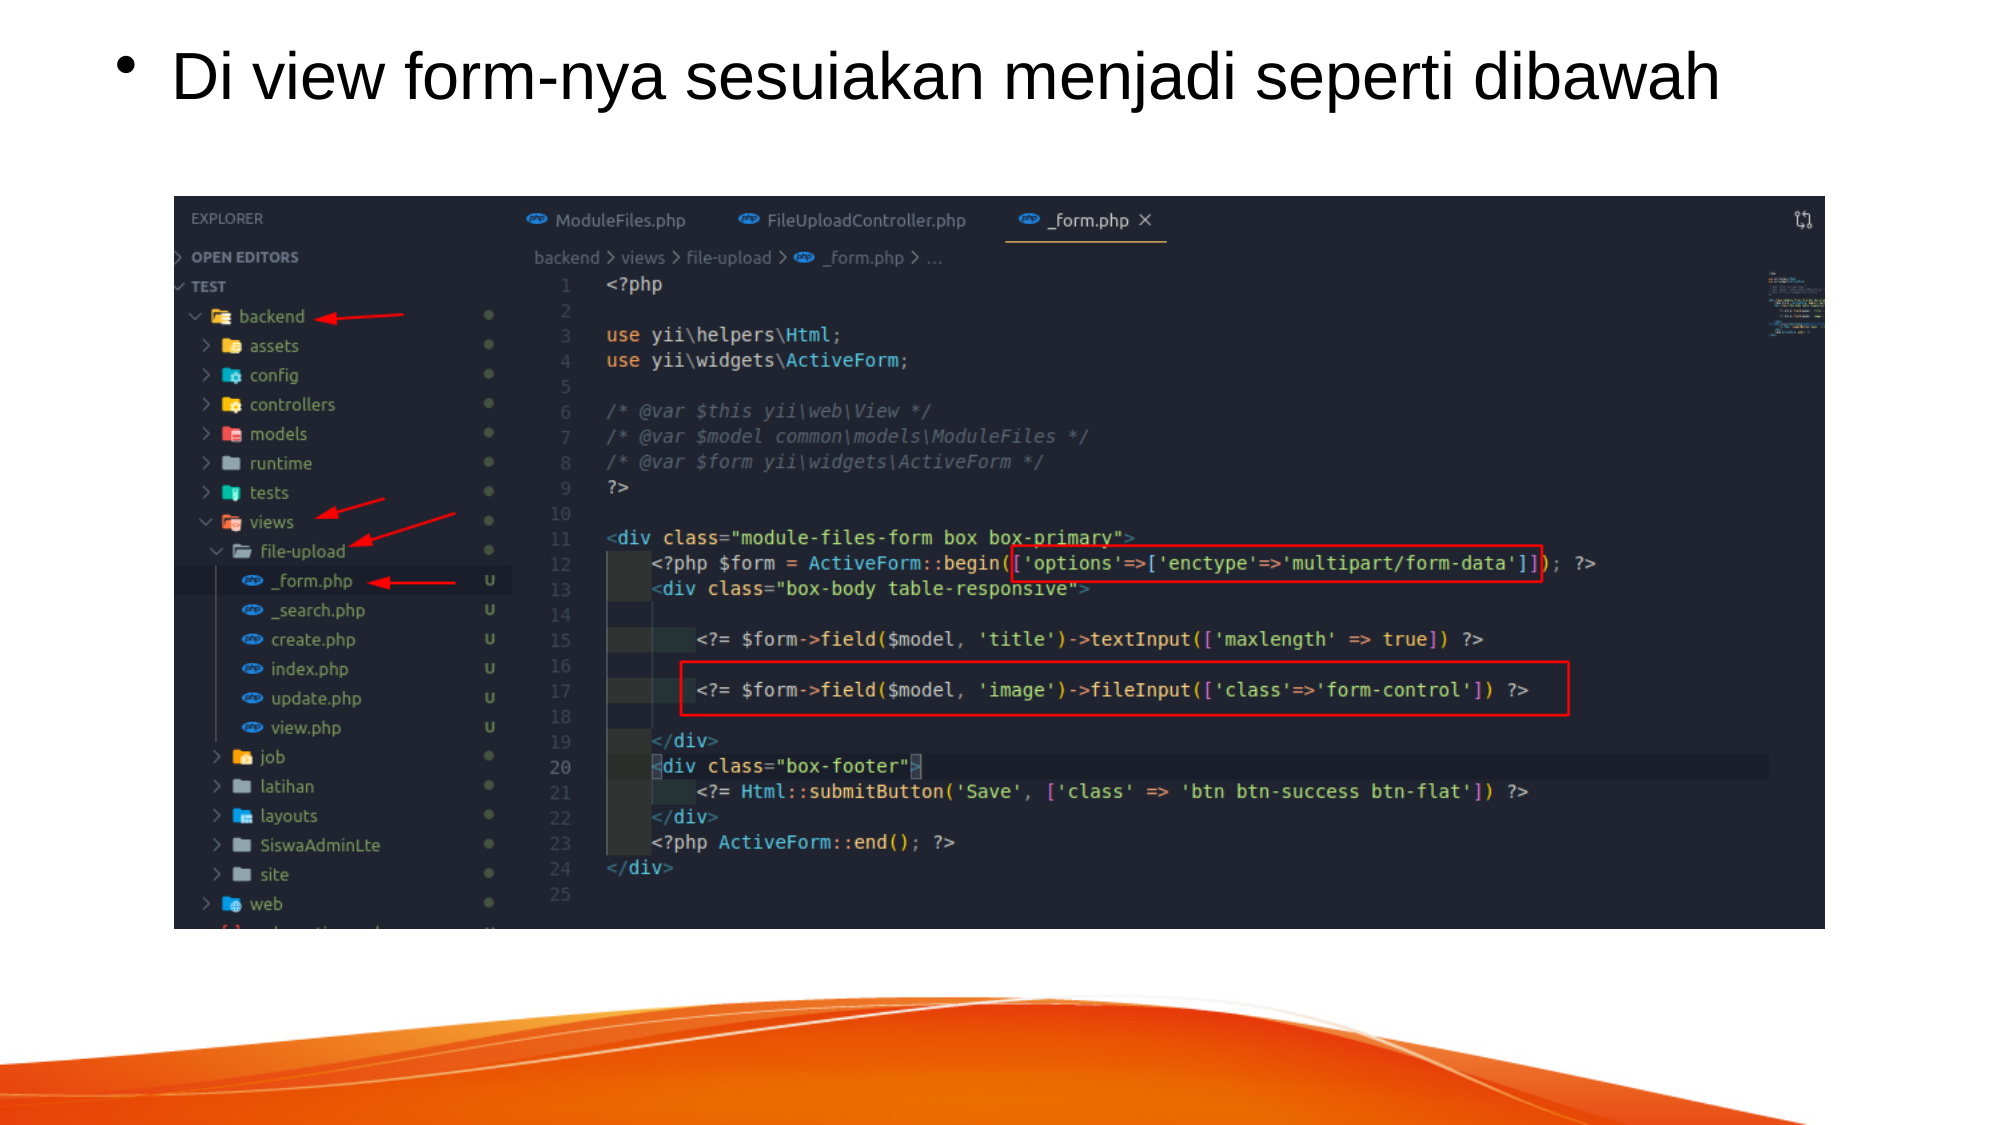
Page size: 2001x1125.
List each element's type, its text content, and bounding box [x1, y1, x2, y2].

list Di view form-nya sesuiakan menjadi seperti dibawah [99, 25, 1901, 179]
picture [0, 0, 2000, 1125]
